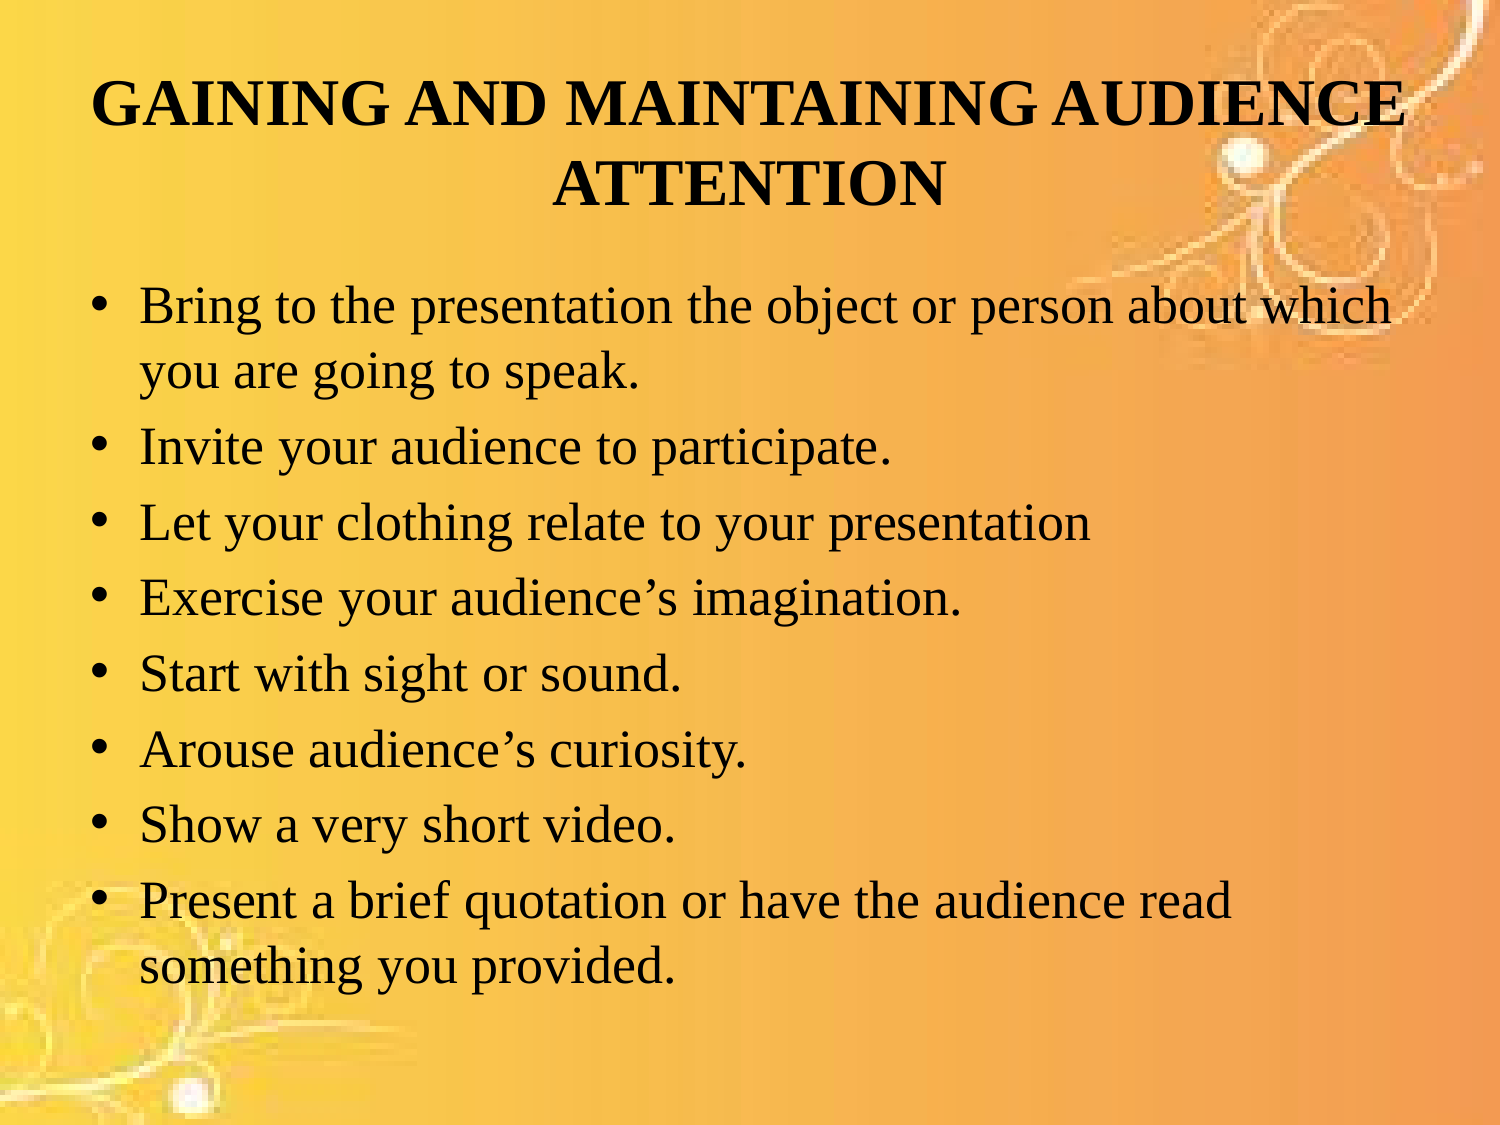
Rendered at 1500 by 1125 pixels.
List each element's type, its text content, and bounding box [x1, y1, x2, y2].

list Bring to the presentation the object or person about which you are going to speak. Invite your audience to participate. Let your clothing relate to your presentation Exercise your audience’s imagination. Start with sight or sound. Arouse audience’s curiosity. Show a very short video. Present a brief quotation or have the audience read something you provided. [75, 262, 1425, 1005]
title GAINING AND MAINTAINING AUDIENCE ATTENTION [75, 45, 1425, 233]
title BE PREPARED FOR ALL THE QUESTIONS [0, 0, 1500, 1125]
